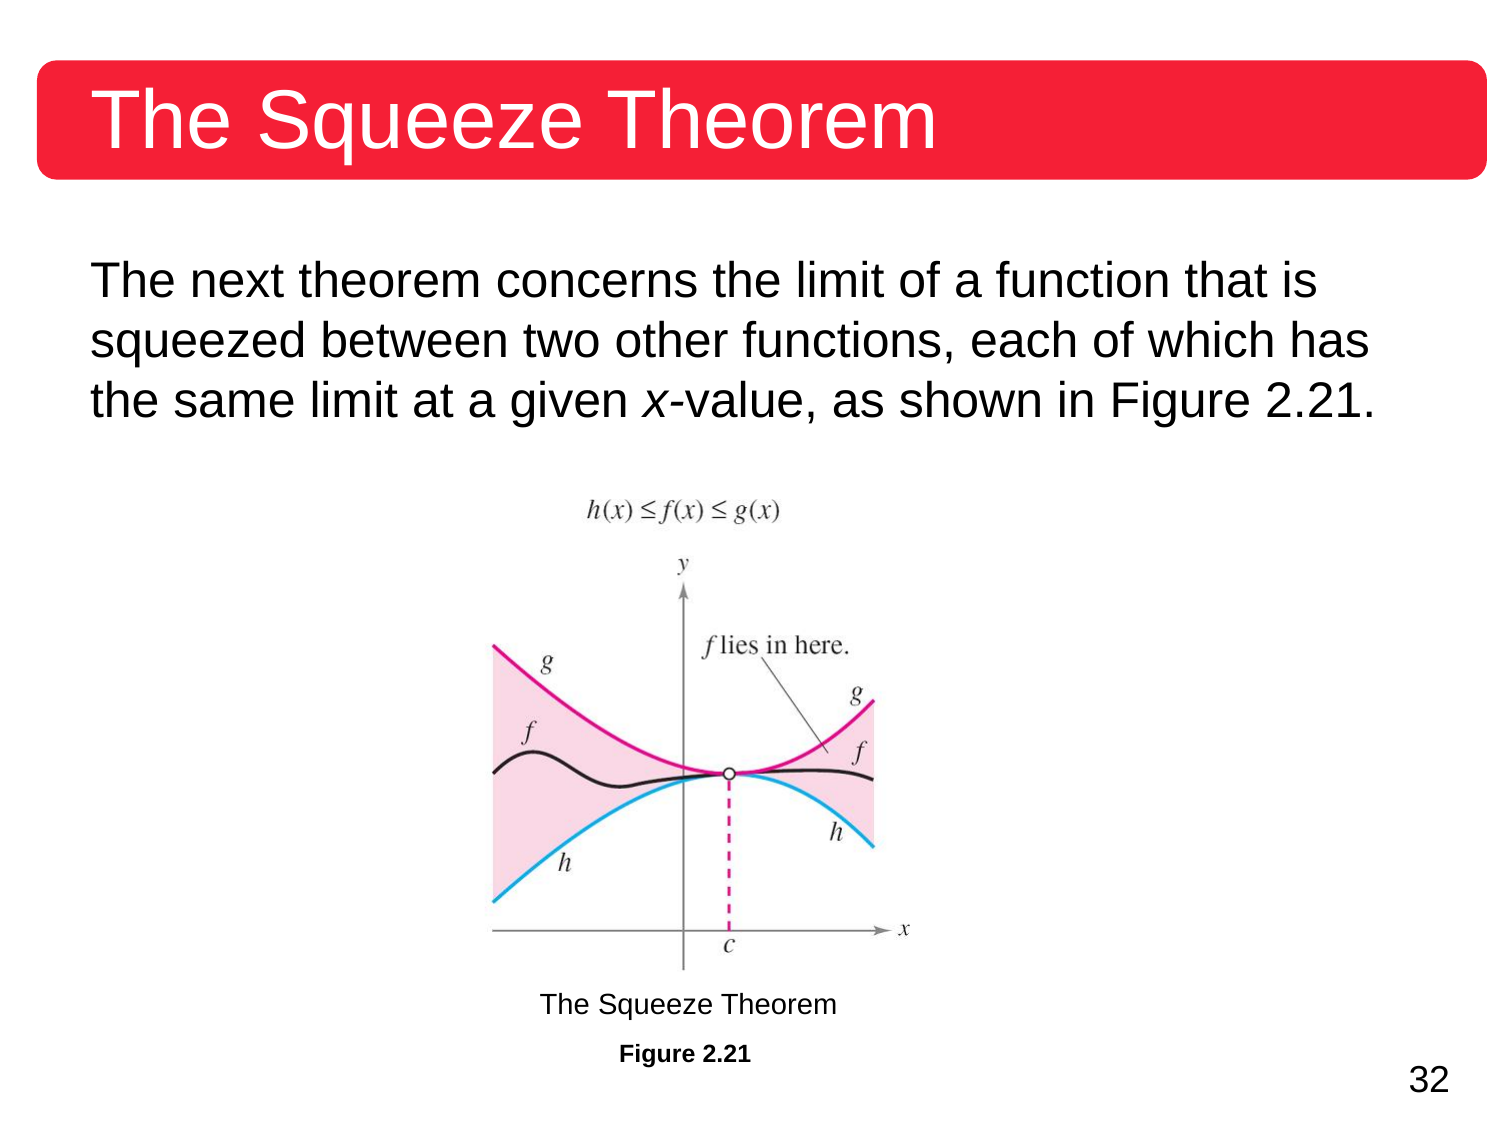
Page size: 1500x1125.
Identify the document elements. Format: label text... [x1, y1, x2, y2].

picture [452, 451, 930, 977]
text_box Figure 2.21 [604, 1029, 767, 1075]
title The Squeeze Theorem [74, 56, 1439, 173]
text_box The Squeeze Theorem [524, 986, 853, 1028]
list The next theorem concerns the limit of a function that is squeezed between two other functions, each of which has the same limit at a given x-value, as shown in Figure 2.21. [74, 239, 1426, 1076]
